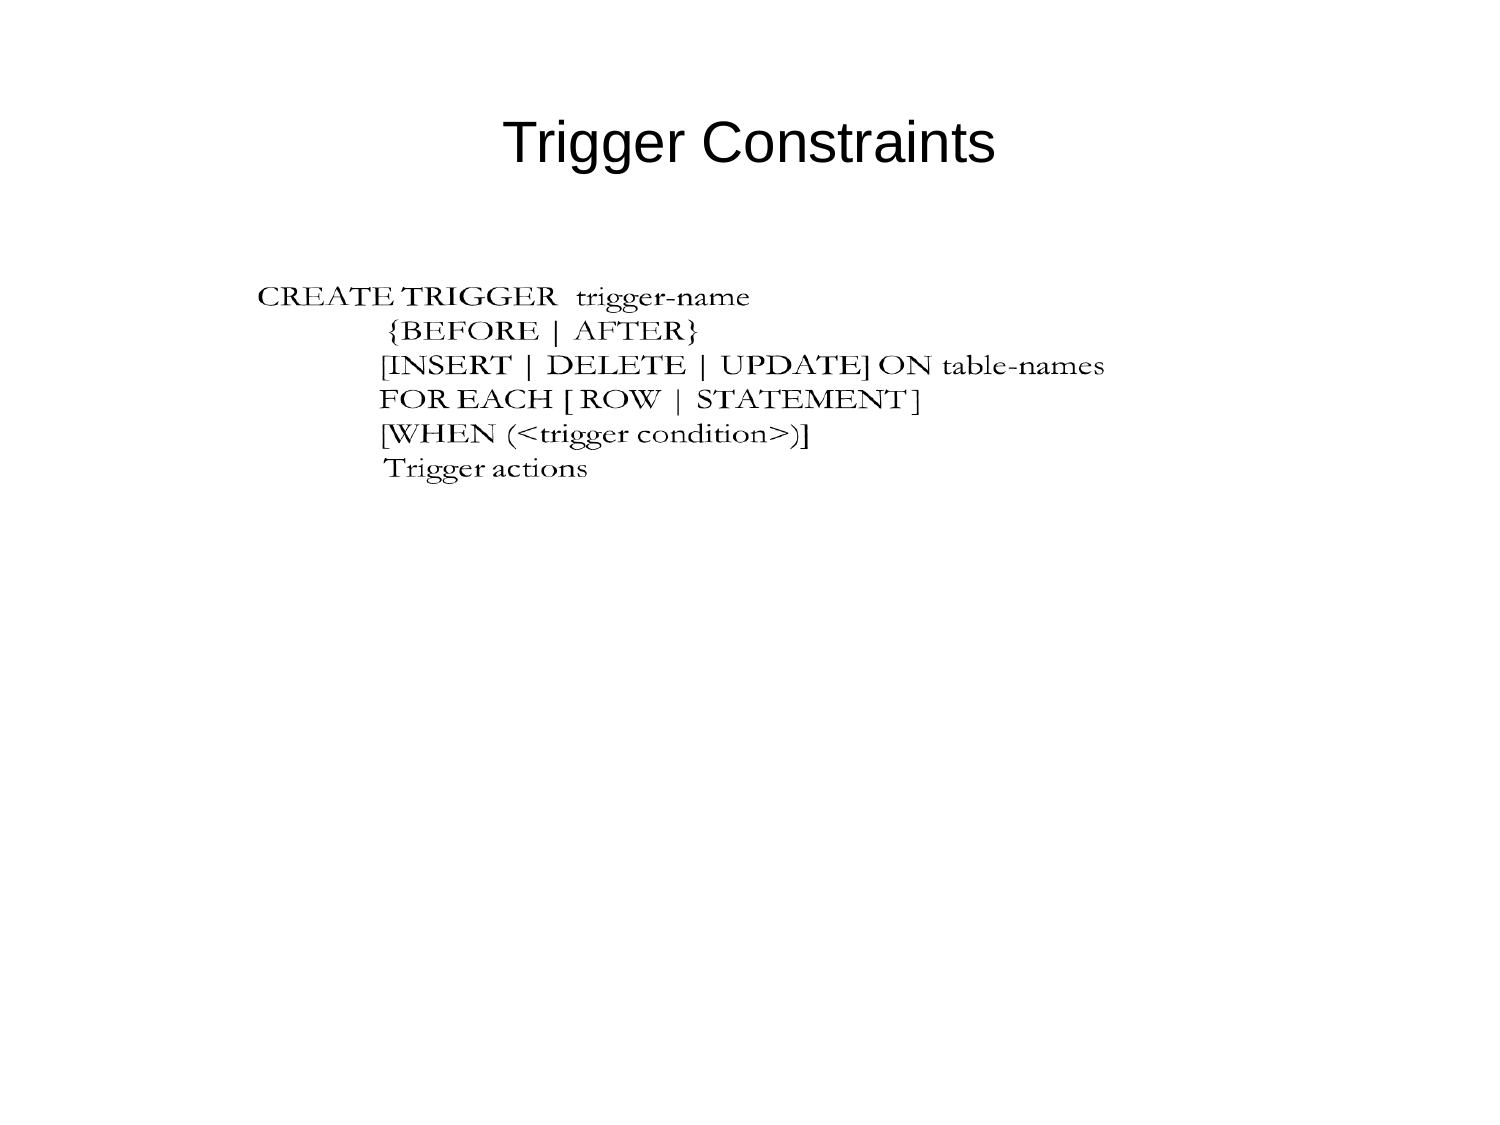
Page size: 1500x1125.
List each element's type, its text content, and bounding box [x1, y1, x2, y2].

title Trigger Constraints [75, 45, 1425, 233]
picture [117, 270, 1211, 783]
